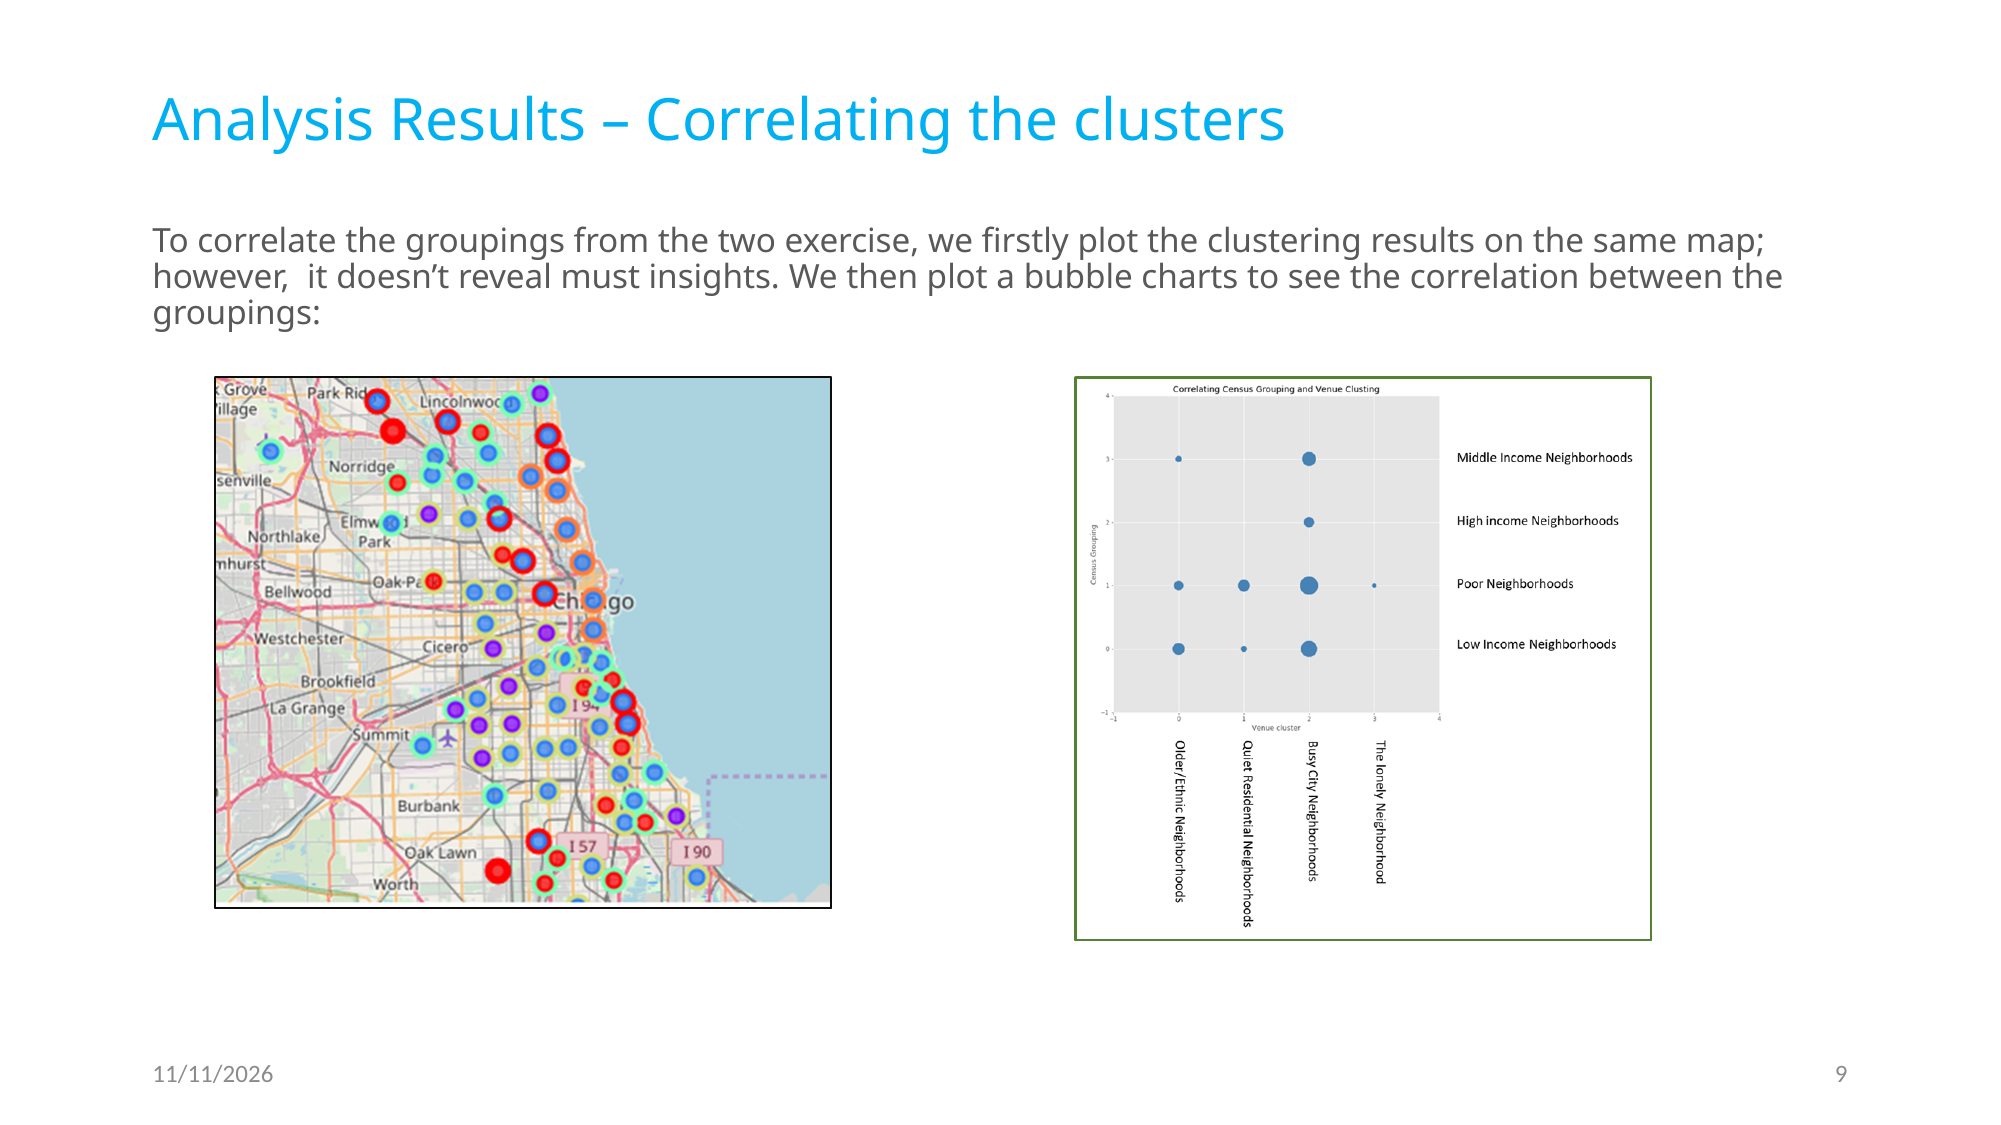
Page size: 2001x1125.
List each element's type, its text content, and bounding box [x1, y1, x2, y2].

list To correlate the groupings from the two exercise, we firstly plot the clustering results on the same map; however, it doesn’t reveal must insights. We then plot a bubble charts to see the correlation between the groupings: [137, 216, 1863, 341]
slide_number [137, 1042, 588, 1103]
picture [214, 376, 832, 909]
picture [1074, 376, 1652, 941]
slide_number 9 [1412, 1042, 1863, 1103]
title Analysis Results – Correlating the clusters [137, 59, 1863, 184]
